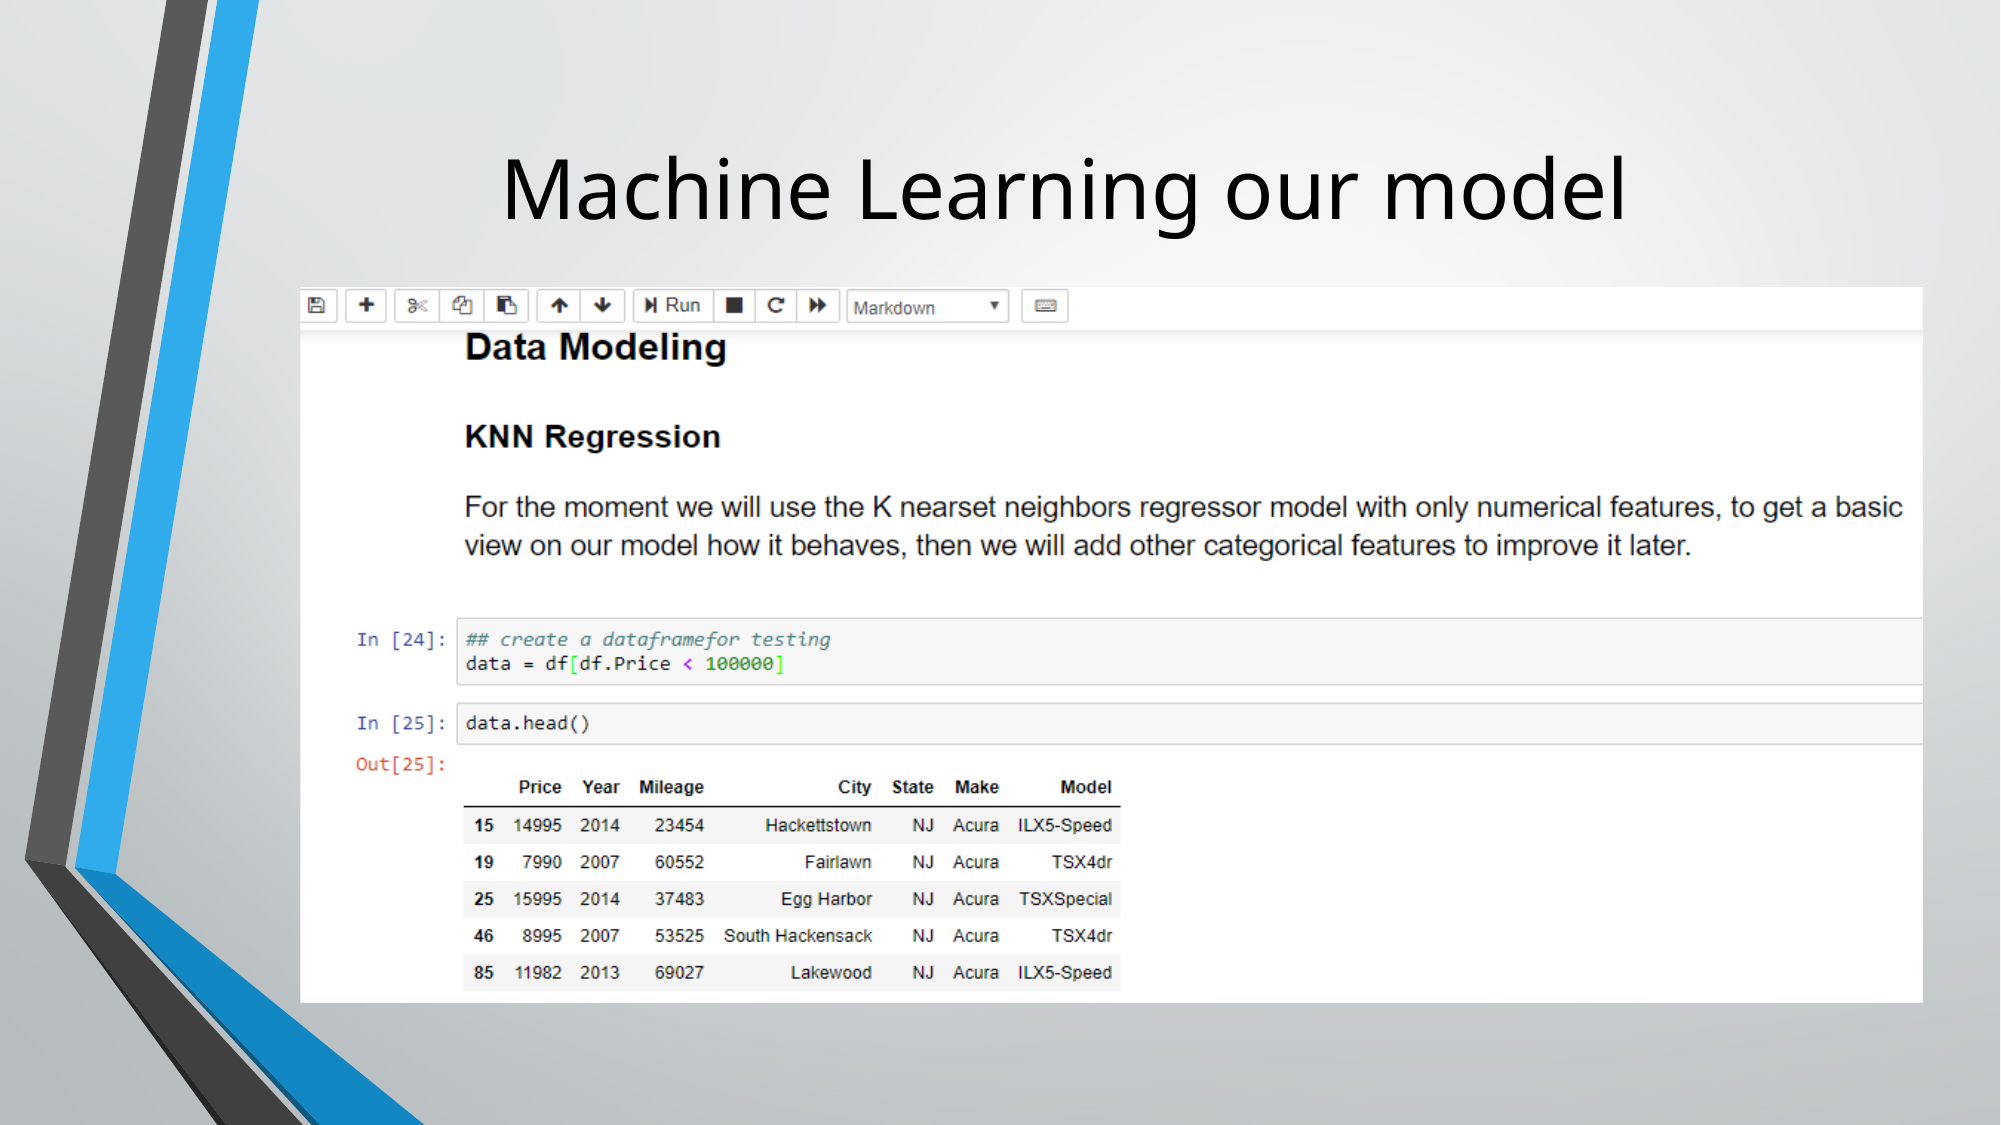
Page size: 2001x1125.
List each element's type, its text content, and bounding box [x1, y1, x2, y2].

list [300, 287, 1928, 1007]
title Machine Learning our model [243, 112, 1887, 261]
